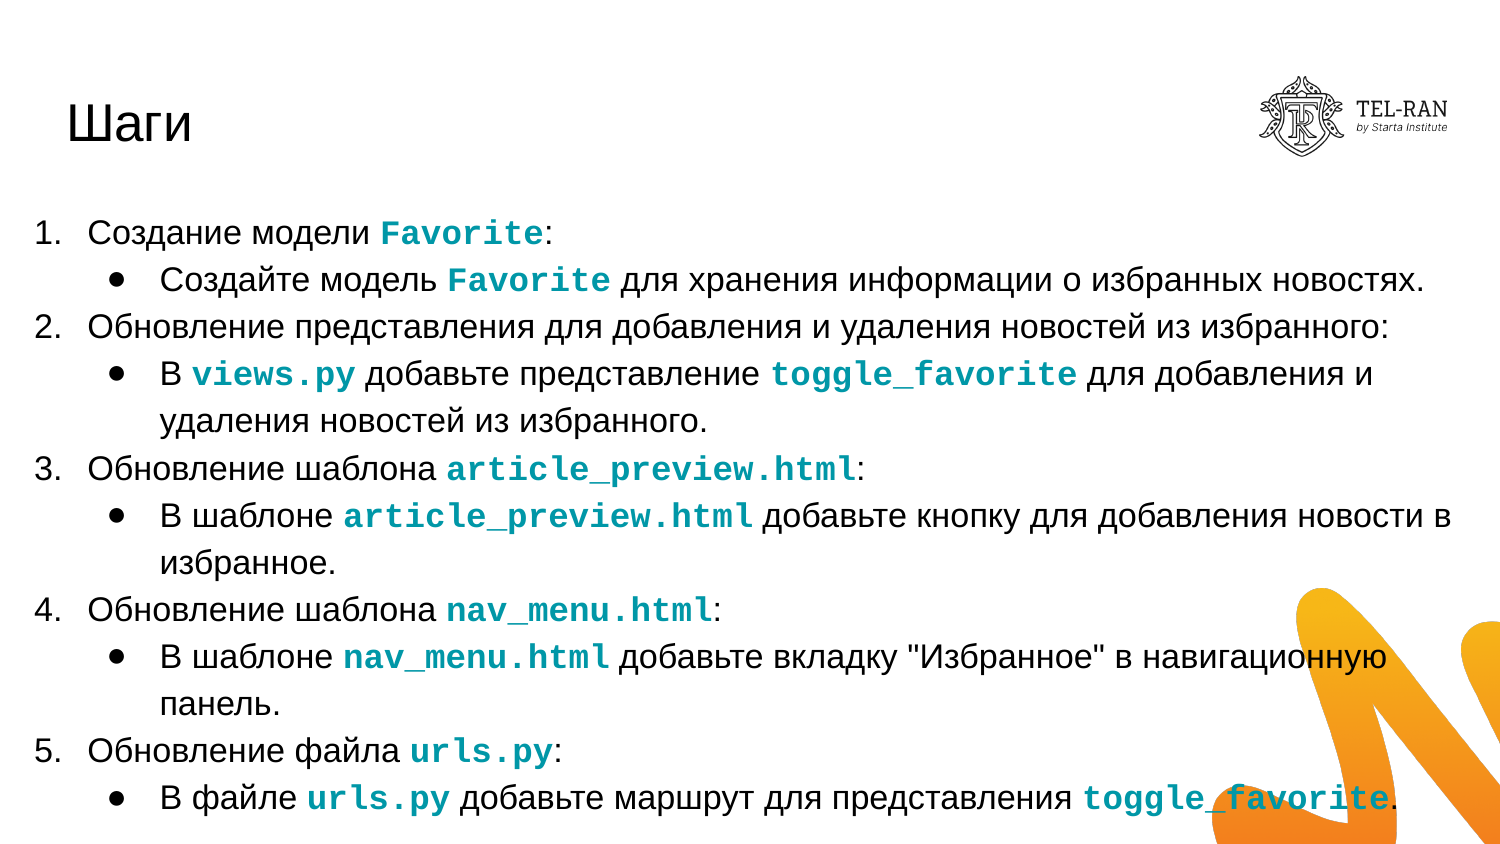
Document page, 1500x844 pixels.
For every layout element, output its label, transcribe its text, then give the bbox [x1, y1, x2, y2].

picture [1259, 76, 1447, 157]
title Шаги [51, 72, 1449, 167]
list Создание модели Favorite: Создайте модель Favorite для хранения информации о избранных новостях. Обновление представления для добавления и удаления новостей из избранного: В views.py добавьте представление toggle_favorite для добавления и удаления новостей из избранного. Обновление шаблона article_preview.html: В шаблоне article_preview.html добавьте кнопку для добавления новости в избранное. Обновление шаблона nav_menu.html: В шаблоне nav_menu.html добавьте вкладку "Избранное" в навигационную панель. Обновление файла urls.py: В файле urls.py добавьте маршрут для представления toggle_favorite. [0, 189, 1500, 844]
picture [1152, 588, 1500, 844]
